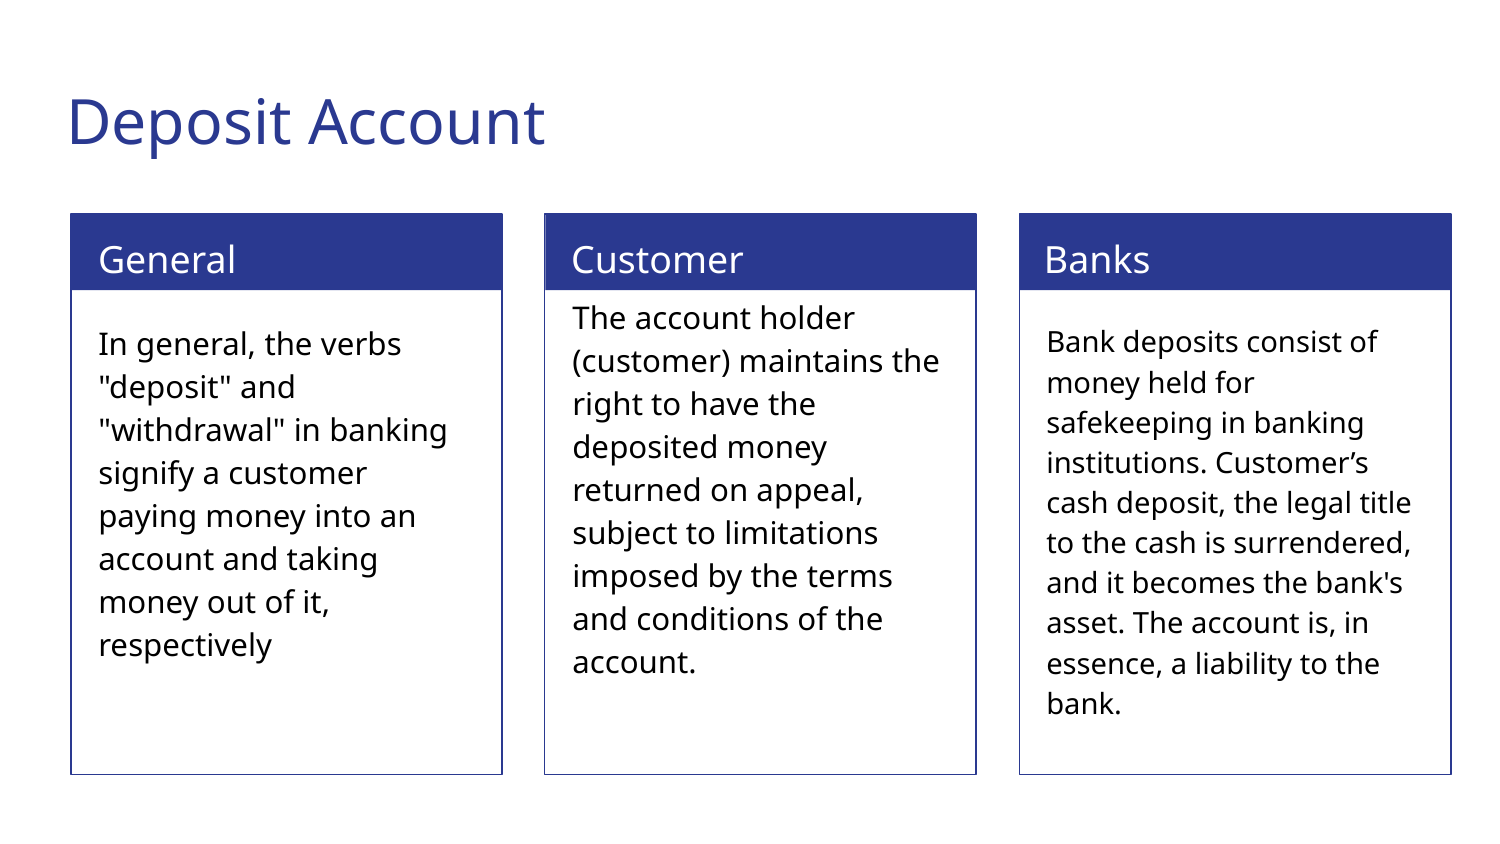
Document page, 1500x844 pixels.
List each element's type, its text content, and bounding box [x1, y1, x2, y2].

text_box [544, 213, 977, 775]
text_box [70, 213, 503, 775]
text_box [1018, 213, 1452, 775]
title Deposit Account [51, 67, 1449, 167]
